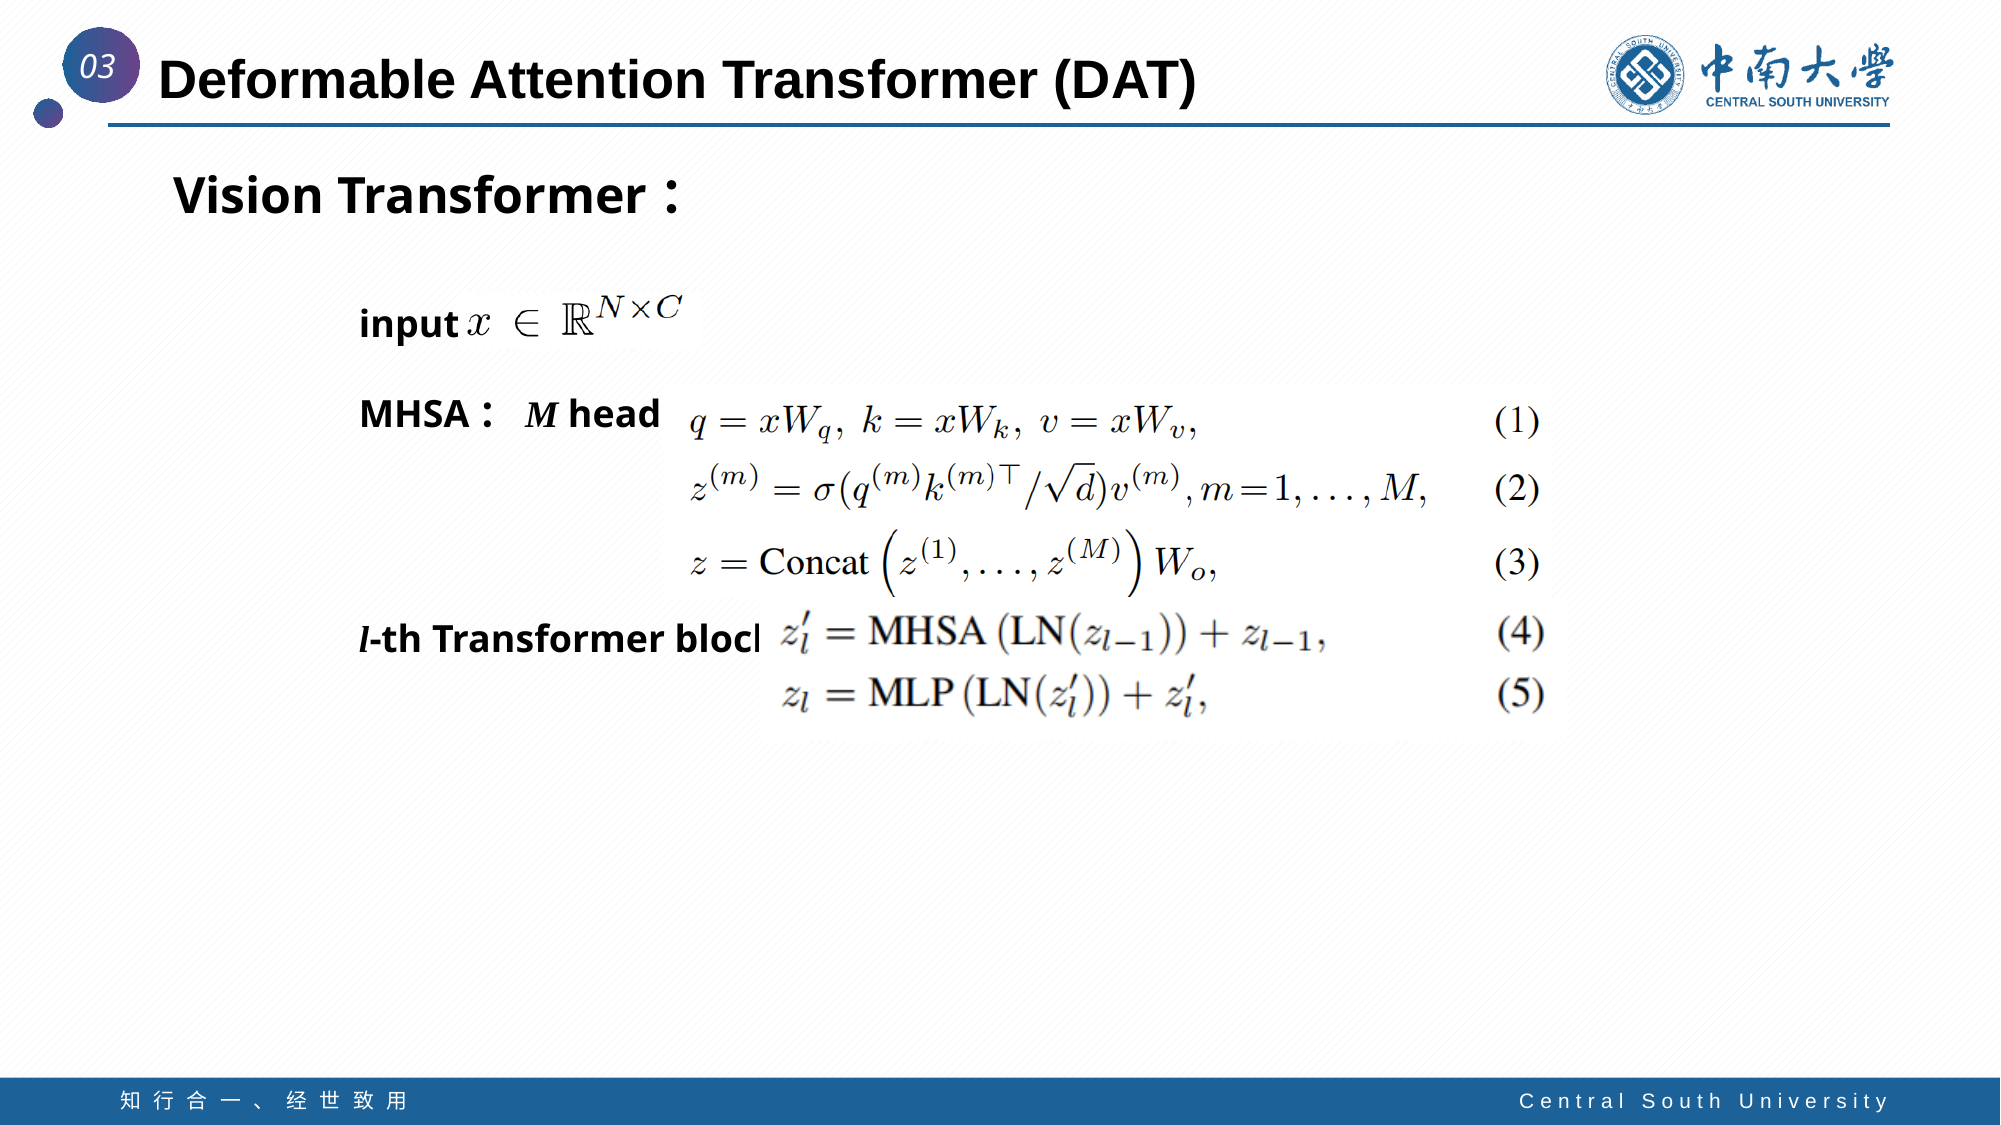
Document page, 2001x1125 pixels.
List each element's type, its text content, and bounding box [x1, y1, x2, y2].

picture [1595, 28, 1907, 121]
text_box Vision Transformer： [158, 155, 825, 231]
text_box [344, 292, 1566, 740]
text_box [33, 26, 153, 128]
text_box [0, 1077, 2000, 1125]
text_box 知行合一、经世致用 [105, 1080, 423, 1120]
text_box Deformable Attention Transformer (DAT) [158, 0, 1265, 118]
text_box Central South University [1504, 1080, 1902, 1120]
